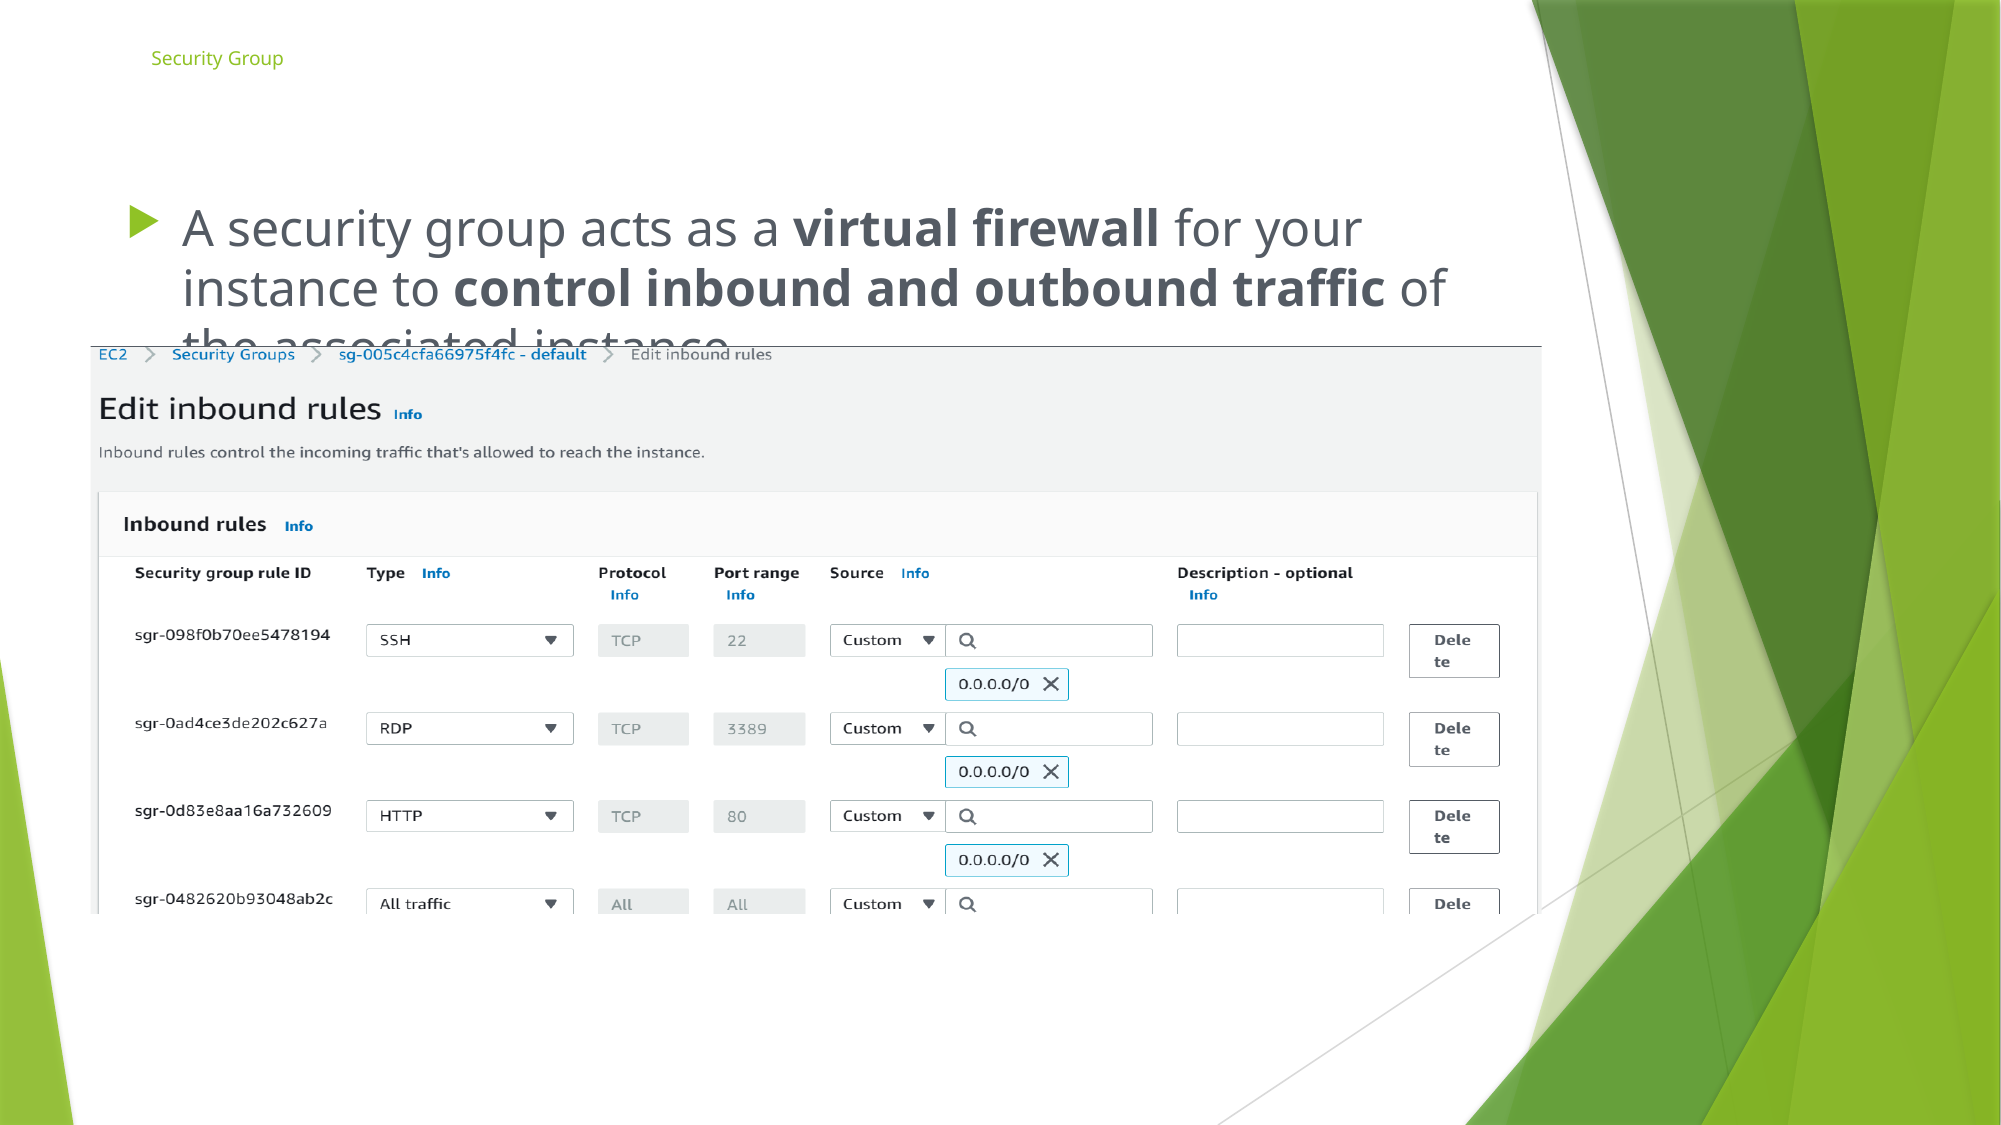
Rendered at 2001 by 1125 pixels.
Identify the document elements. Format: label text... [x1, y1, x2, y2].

title Security Group [111, 39, 1522, 171]
picture [90, 345, 1543, 915]
list A security group acts as a virtual firewall for your instance to control inbound and outbound traffic of the associated instance [111, 189, 1522, 344]
